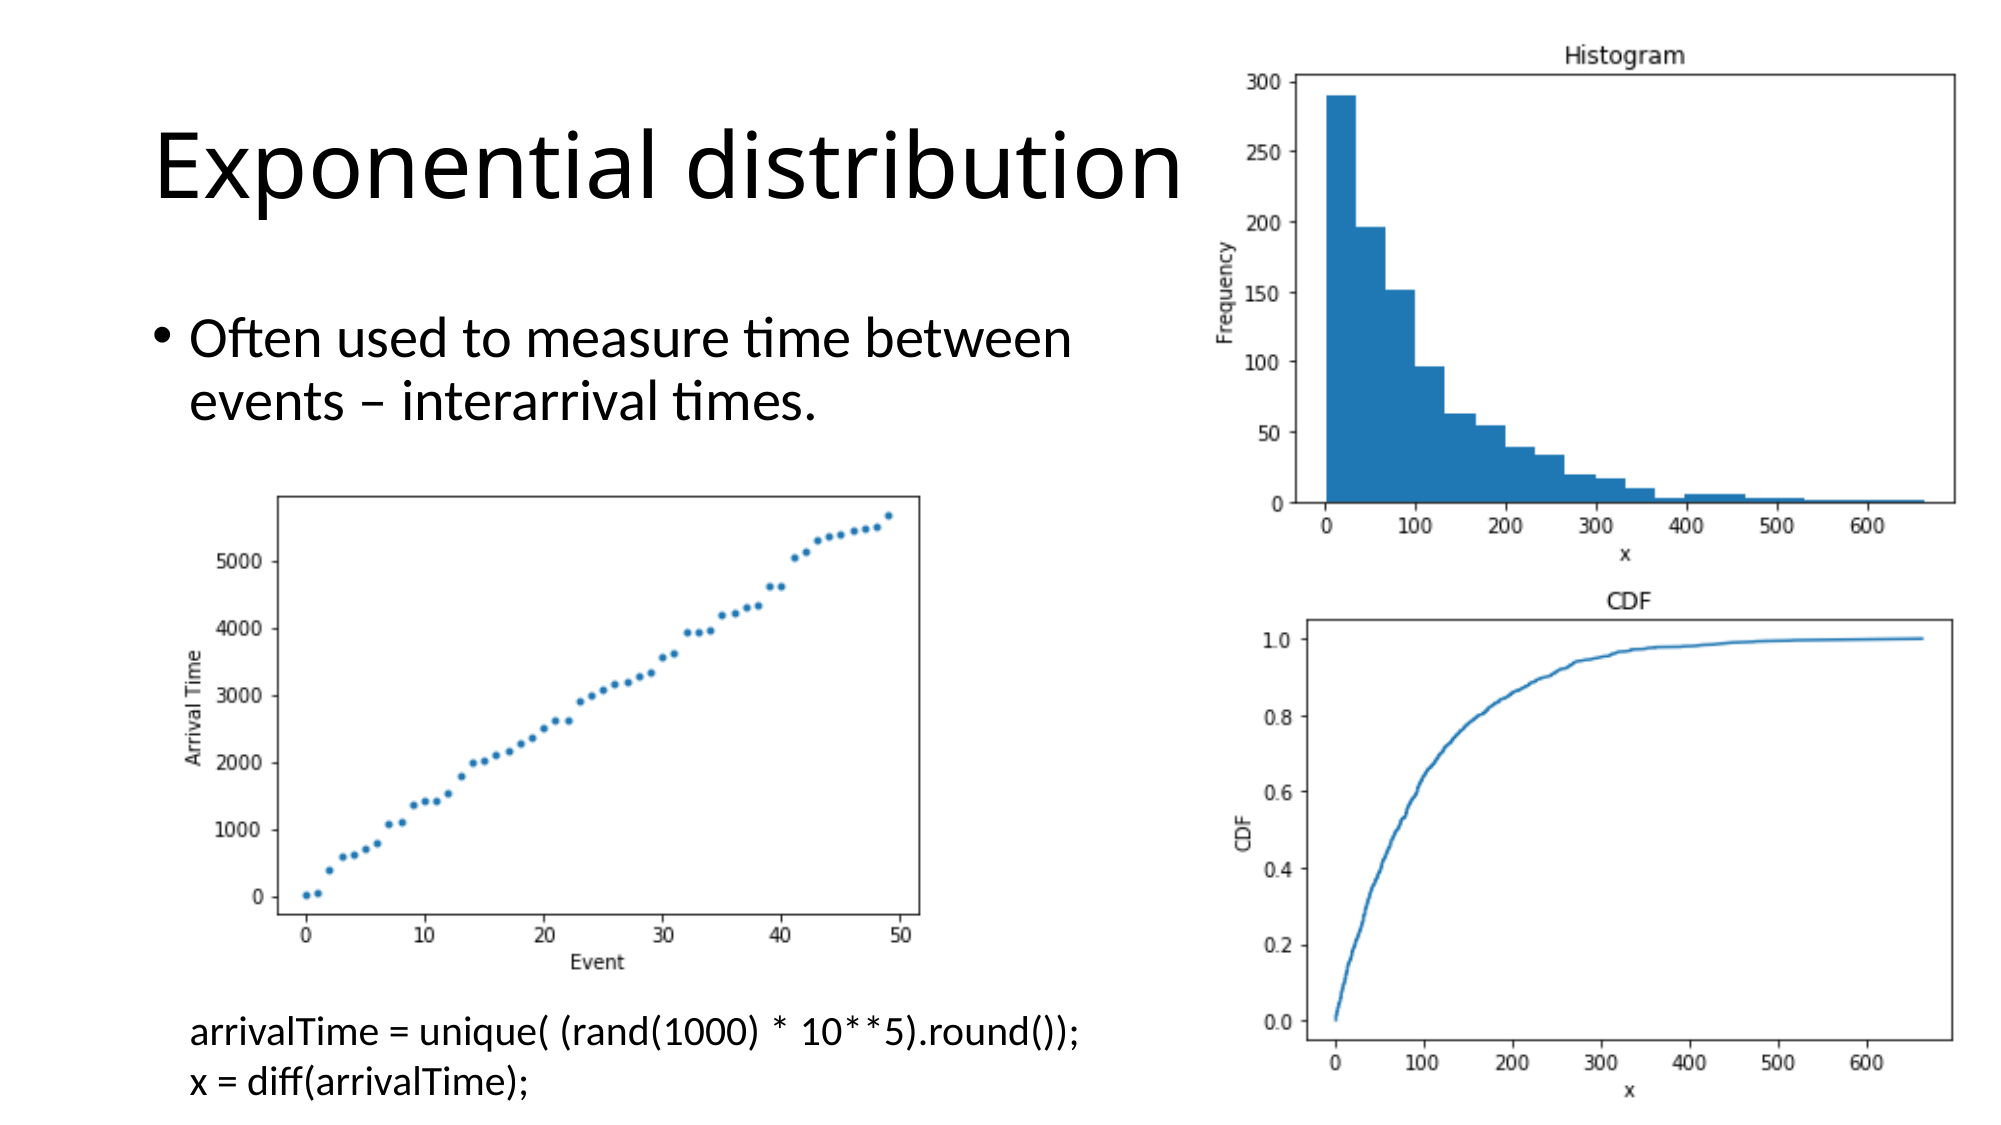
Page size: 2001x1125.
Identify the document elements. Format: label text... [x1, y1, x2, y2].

picture [174, 477, 938, 987]
list Often used to measure time between events – interarrival times. [137, 299, 1221, 1014]
title Exponential distribution - 2 [137, 59, 1203, 278]
text_box arrivalTime = unique( (rand(1000) * 10**5).round()); x = diff(arrivalTime); [174, 996, 1123, 1112]
picture [1203, 31, 1974, 1113]
